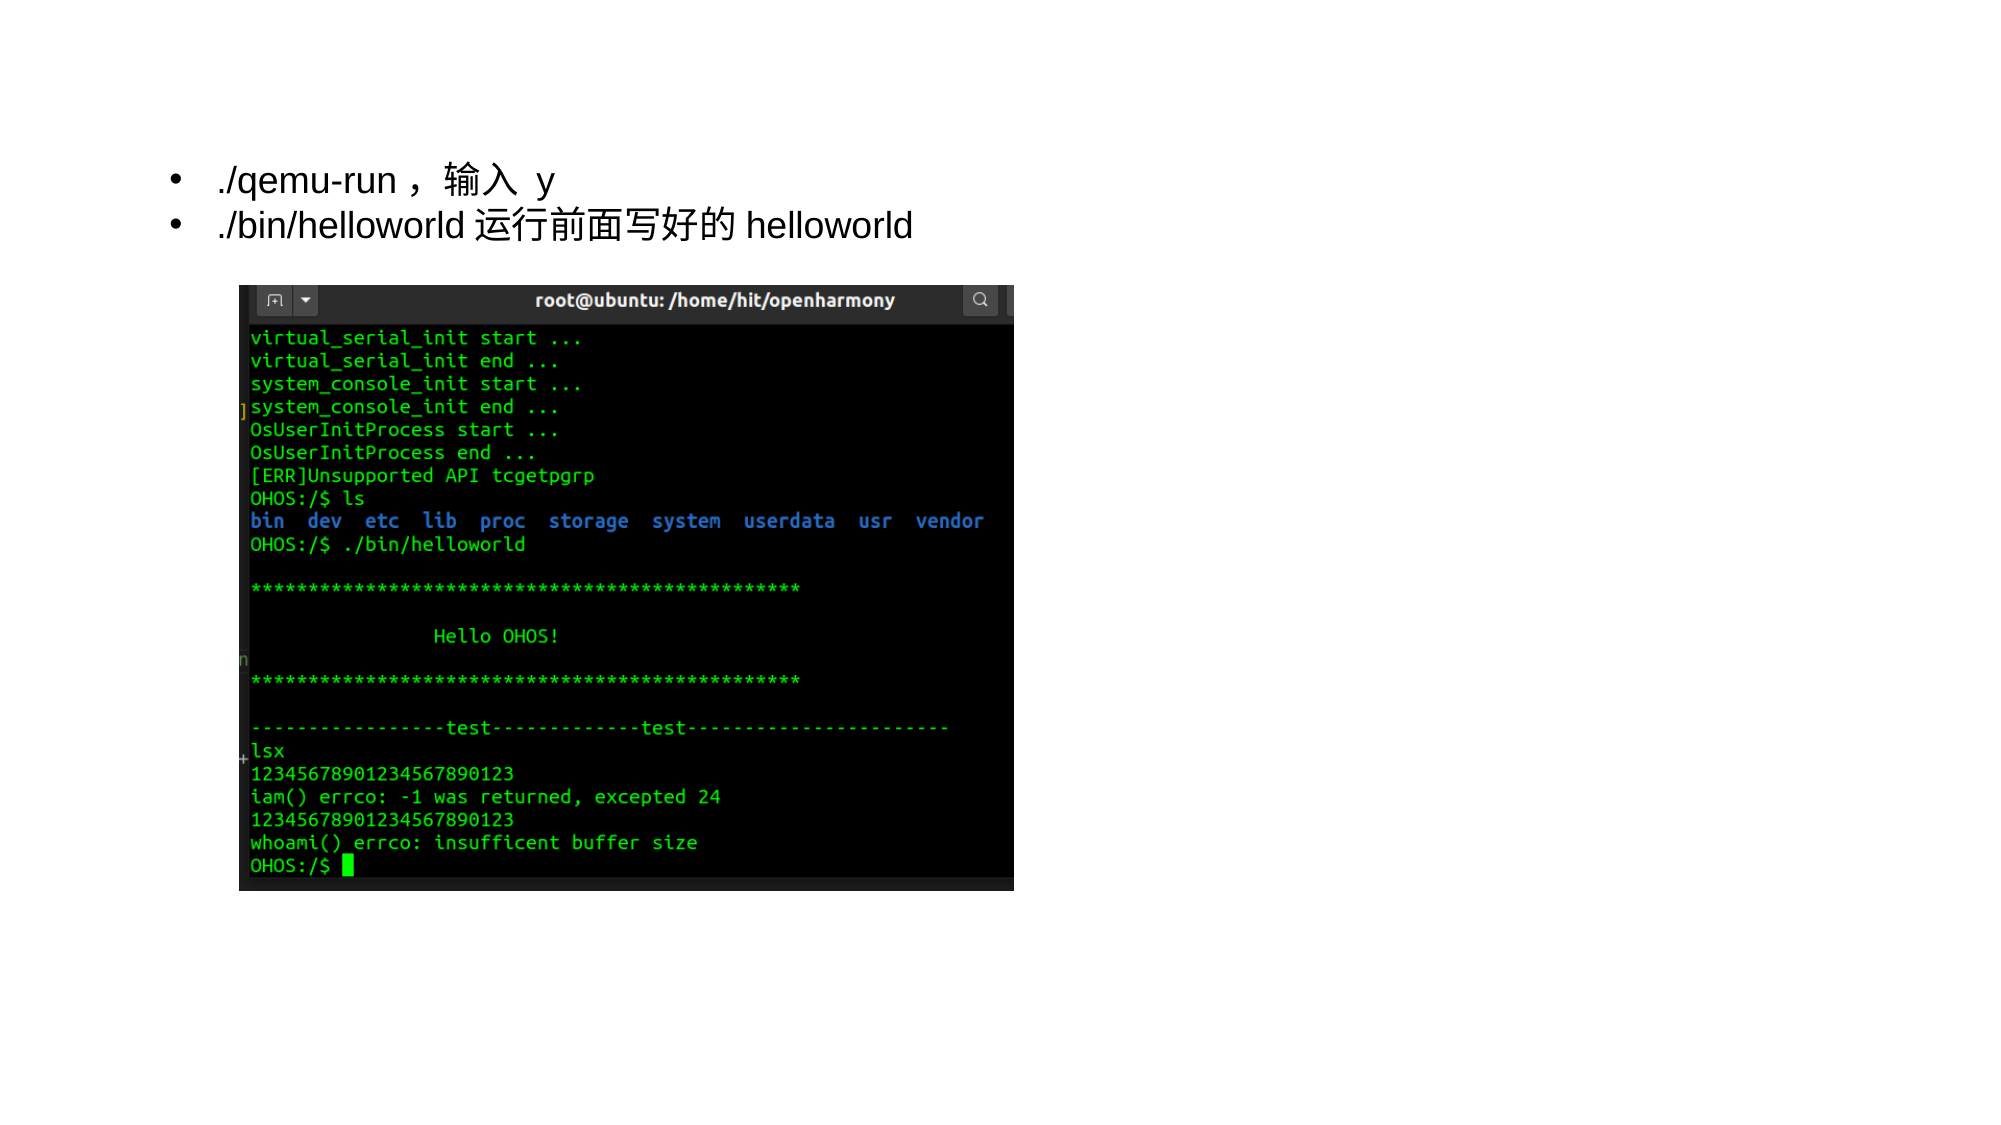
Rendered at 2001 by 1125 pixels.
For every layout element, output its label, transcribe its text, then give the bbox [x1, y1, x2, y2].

picture [239, 285, 1014, 891]
text_box ./qemu-run，输入 y ./bin/helloworld运行前面写好的helloworld [154, 148, 1034, 254]
